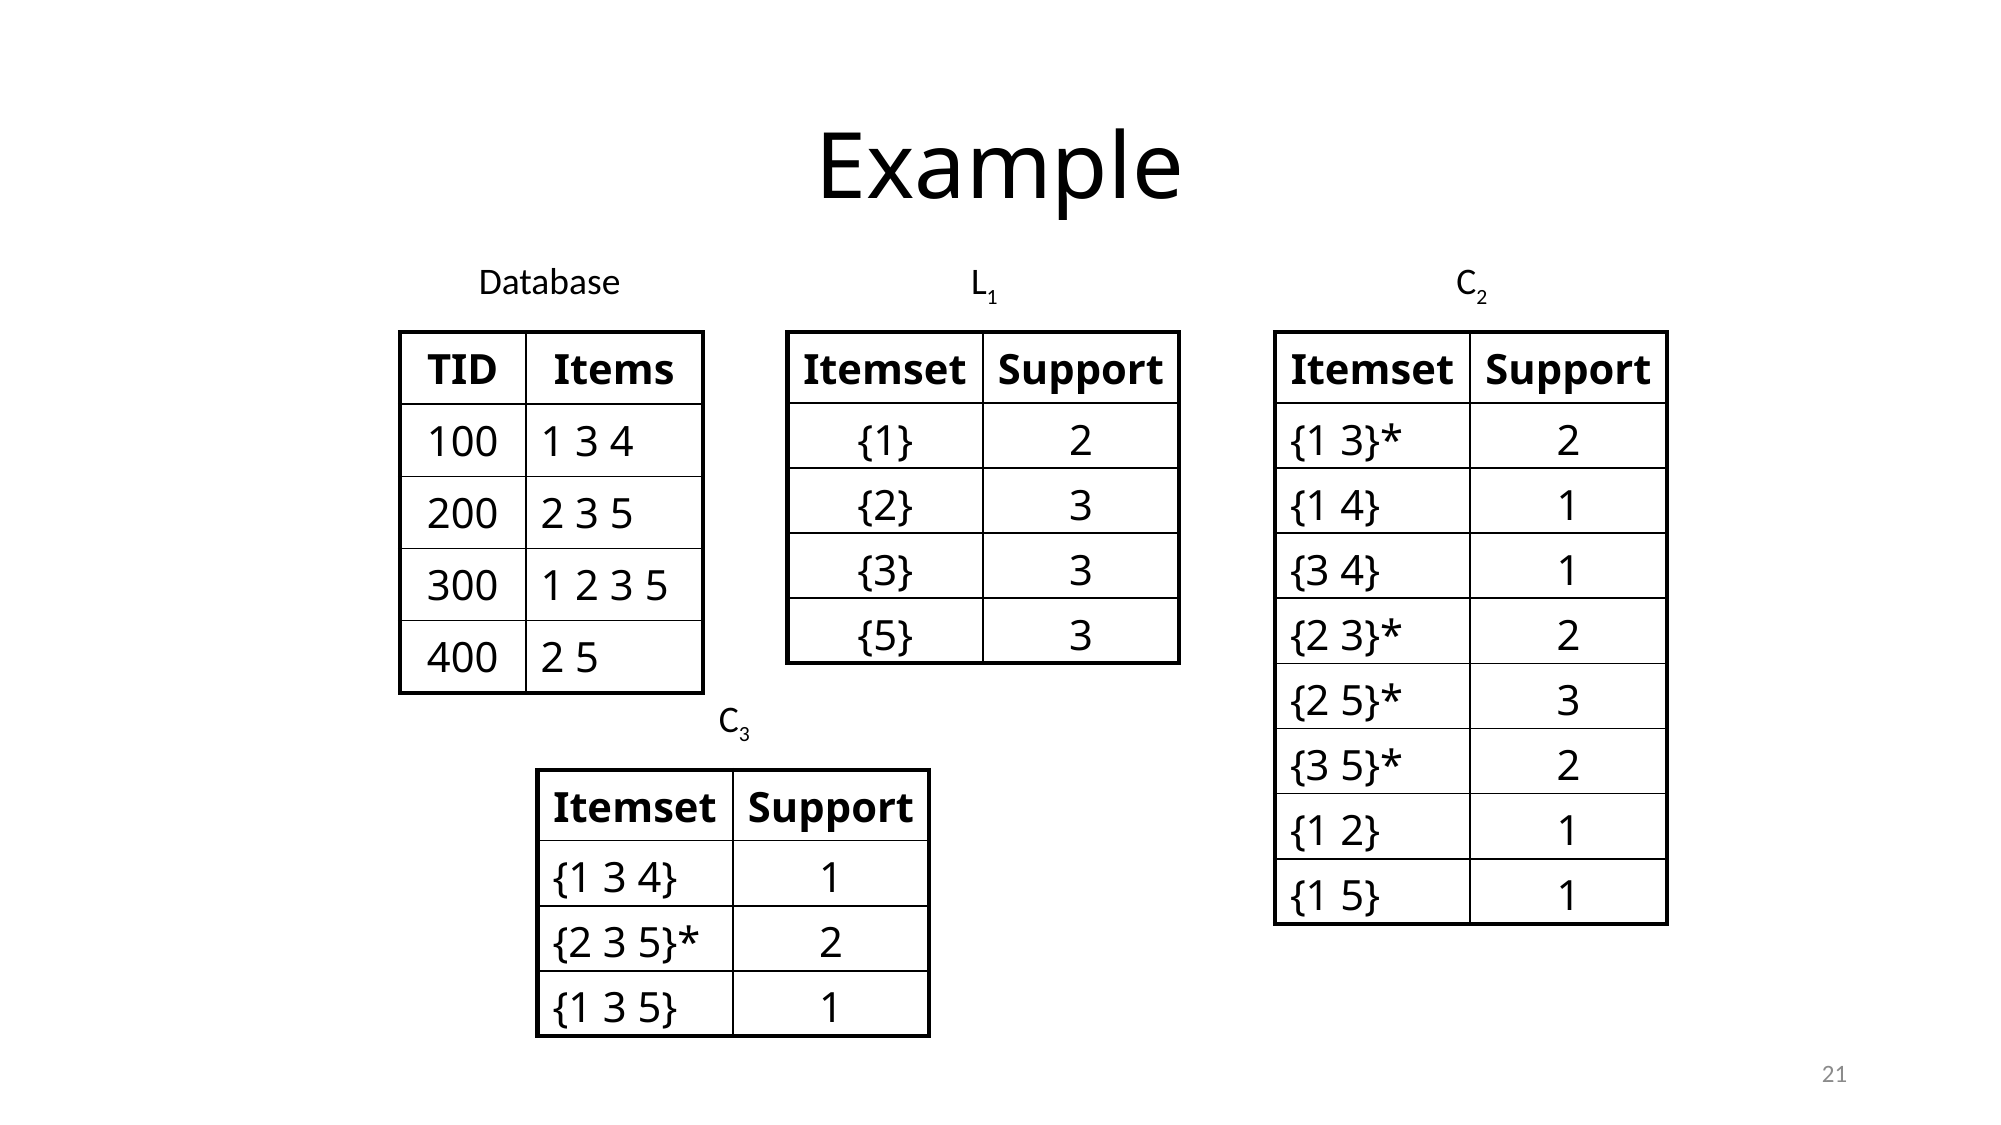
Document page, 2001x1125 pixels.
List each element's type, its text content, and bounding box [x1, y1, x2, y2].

table_cell {1 3}* [1277, 404, 1469, 467]
table_cell 1 [734, 841, 927, 905]
table_cell 1 [1471, 469, 1665, 532]
table_header Itemset [1277, 334, 1469, 402]
table_cell 2 5 [527, 621, 701, 691]
table_cell 2 [1471, 599, 1665, 663]
table_cell {1 3 5} [540, 972, 732, 1034]
table_cell {1 4} [1277, 469, 1469, 532]
table_cell 3 [984, 469, 1177, 532]
table_cell {1 3 4} [540, 841, 732, 905]
table_cell 300 [402, 549, 525, 620]
text_box Database [399, 249, 700, 310]
table_cell {3 4} [1277, 534, 1469, 597]
table_cell 2 [1471, 729, 1665, 793]
table_cell 1 3 4 [527, 405, 701, 476]
table_header Support [734, 772, 927, 840]
table_cell {1 2} [1277, 794, 1469, 858]
table_cell 1 [1471, 860, 1665, 922]
table_cell 3 [984, 534, 1177, 597]
table_cell 400 [402, 621, 525, 691]
table_cell 3 [984, 599, 1177, 661]
table_cell {2 3}* [1277, 599, 1469, 663]
table_cell 1 [1471, 534, 1665, 597]
table_header TID [402, 334, 525, 403]
table_cell 2 [984, 404, 1177, 467]
table_cell {1} [790, 404, 982, 467]
table_cell 2 [734, 907, 927, 970]
table_cell {3} [790, 534, 982, 597]
table_cell 3 [1471, 664, 1665, 728]
table_cell {2 5}* [1277, 664, 1469, 728]
table_cell 1 [1471, 794, 1665, 858]
table_header Itemset [540, 772, 732, 840]
table_cell 2 [1471, 404, 1665, 467]
table_cell {2 3 5}* [540, 907, 732, 970]
text_box L1 [790, 249, 1179, 316]
table_header Support [984, 334, 1177, 402]
table_cell {3 5}* [1277, 729, 1469, 793]
slide_number 21 [1412, 1042, 1863, 1103]
table_cell 200 [402, 477, 525, 548]
text_box C3 [540, 687, 929, 754]
table_cell 1 [734, 972, 927, 1034]
table_cell {1 5} [1277, 860, 1469, 922]
table_cell {5} [790, 599, 982, 661]
table_header Itemset [790, 334, 982, 402]
table_header Items [527, 334, 701, 403]
table_cell 100 [402, 405, 525, 476]
table_header Support [1471, 334, 1665, 402]
table_cell 2 3 5 [527, 477, 701, 548]
text_box C2 [1278, 249, 1666, 316]
table_cell 1 2 3 5 [527, 549, 701, 620]
title Example [137, 59, 1863, 278]
table_cell {2} [790, 469, 982, 532]
